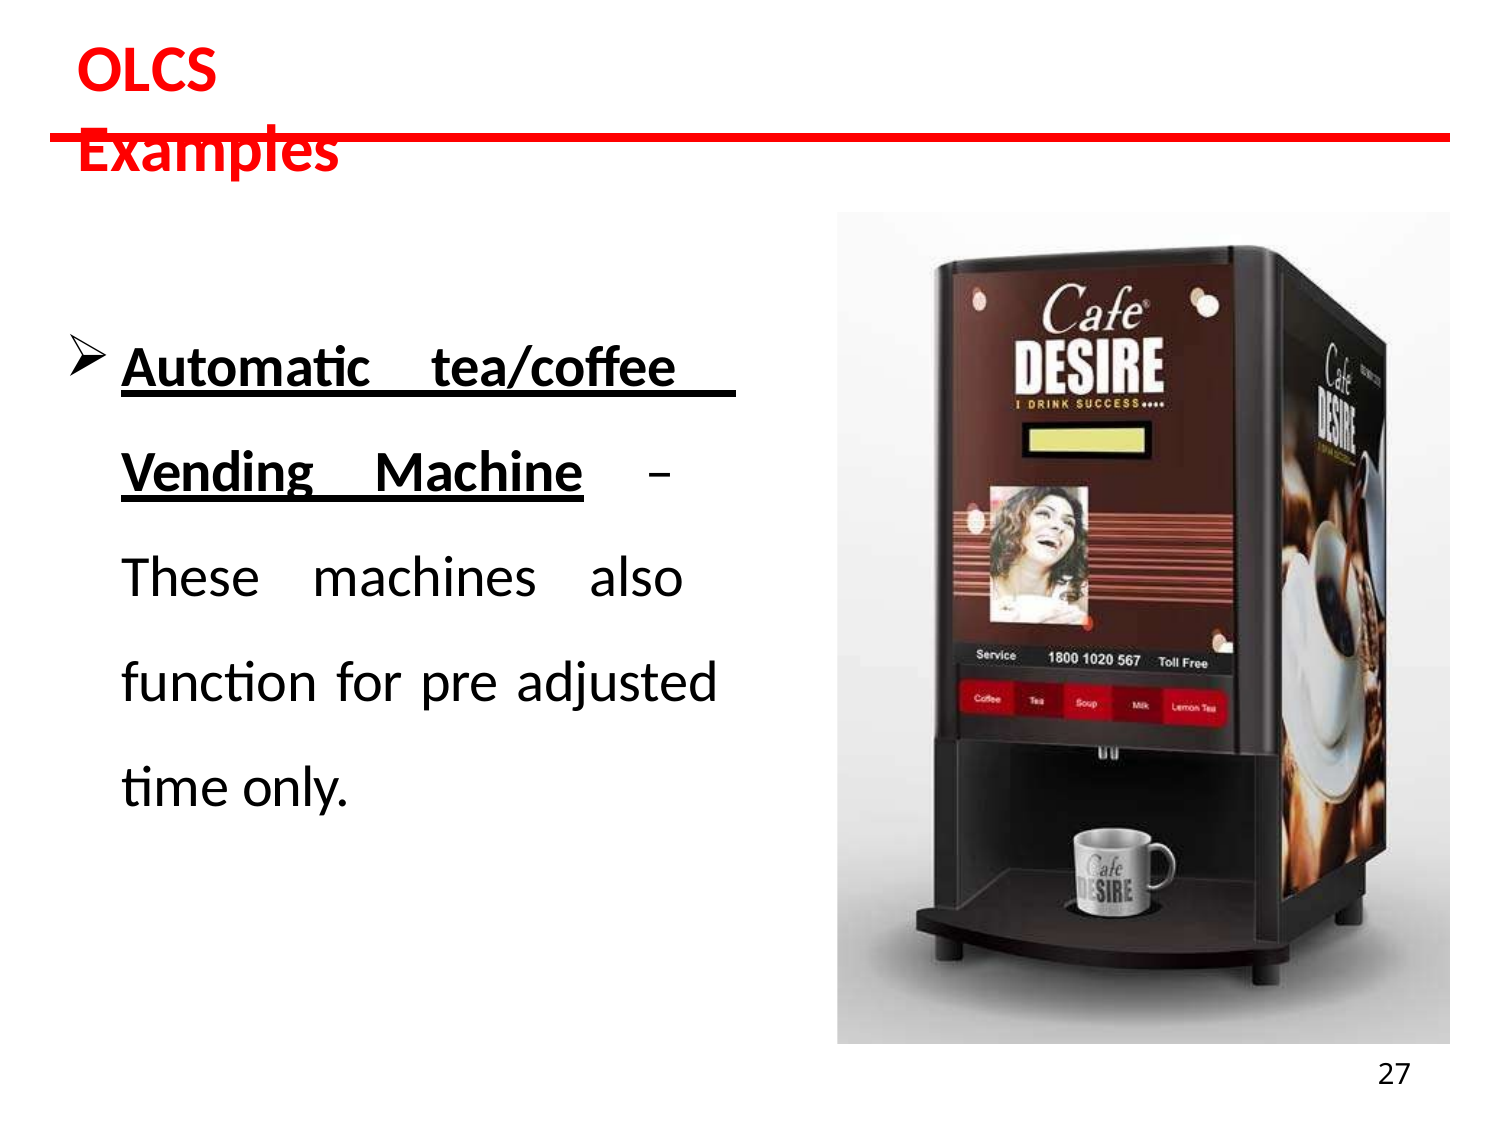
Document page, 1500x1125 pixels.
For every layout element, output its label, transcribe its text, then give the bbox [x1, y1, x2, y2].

title OLCS Examples [75, 22, 512, 213]
text_box [837, 212, 1450, 1044]
text_box 27 [1371, 1052, 1417, 1095]
text_box Automatic tea/coffee Vending Machine – These machines also function for pre adjusted time only. [62, 290, 738, 818]
